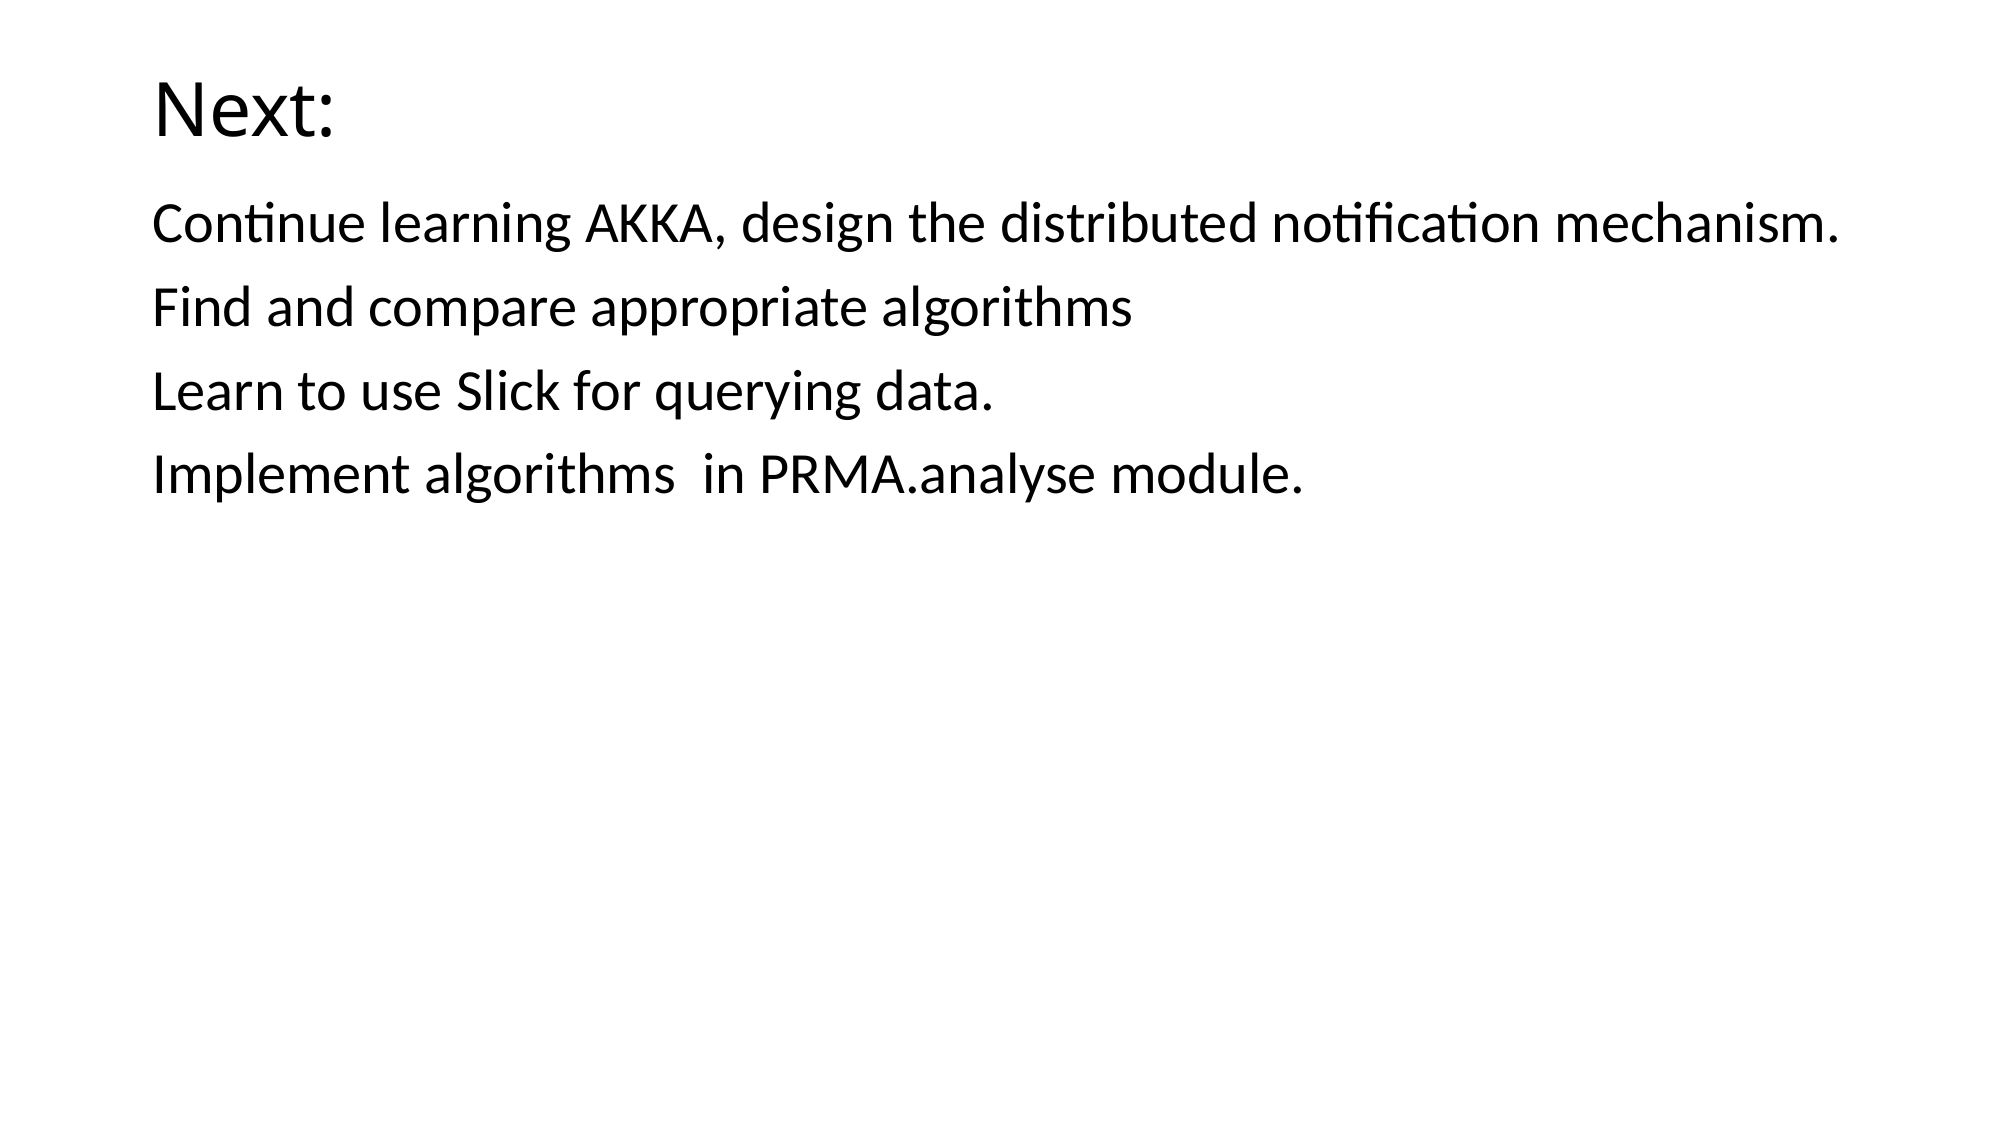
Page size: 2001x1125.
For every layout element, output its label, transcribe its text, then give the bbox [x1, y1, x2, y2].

title Next: [137, 59, 922, 165]
list Continue learning AKKA, design the distributed notification mechanism. Find and compare appropriate algorithms Learn to use Slick for querying data. Implement algorithms in PRMA.analyse module. [137, 184, 1863, 1058]
